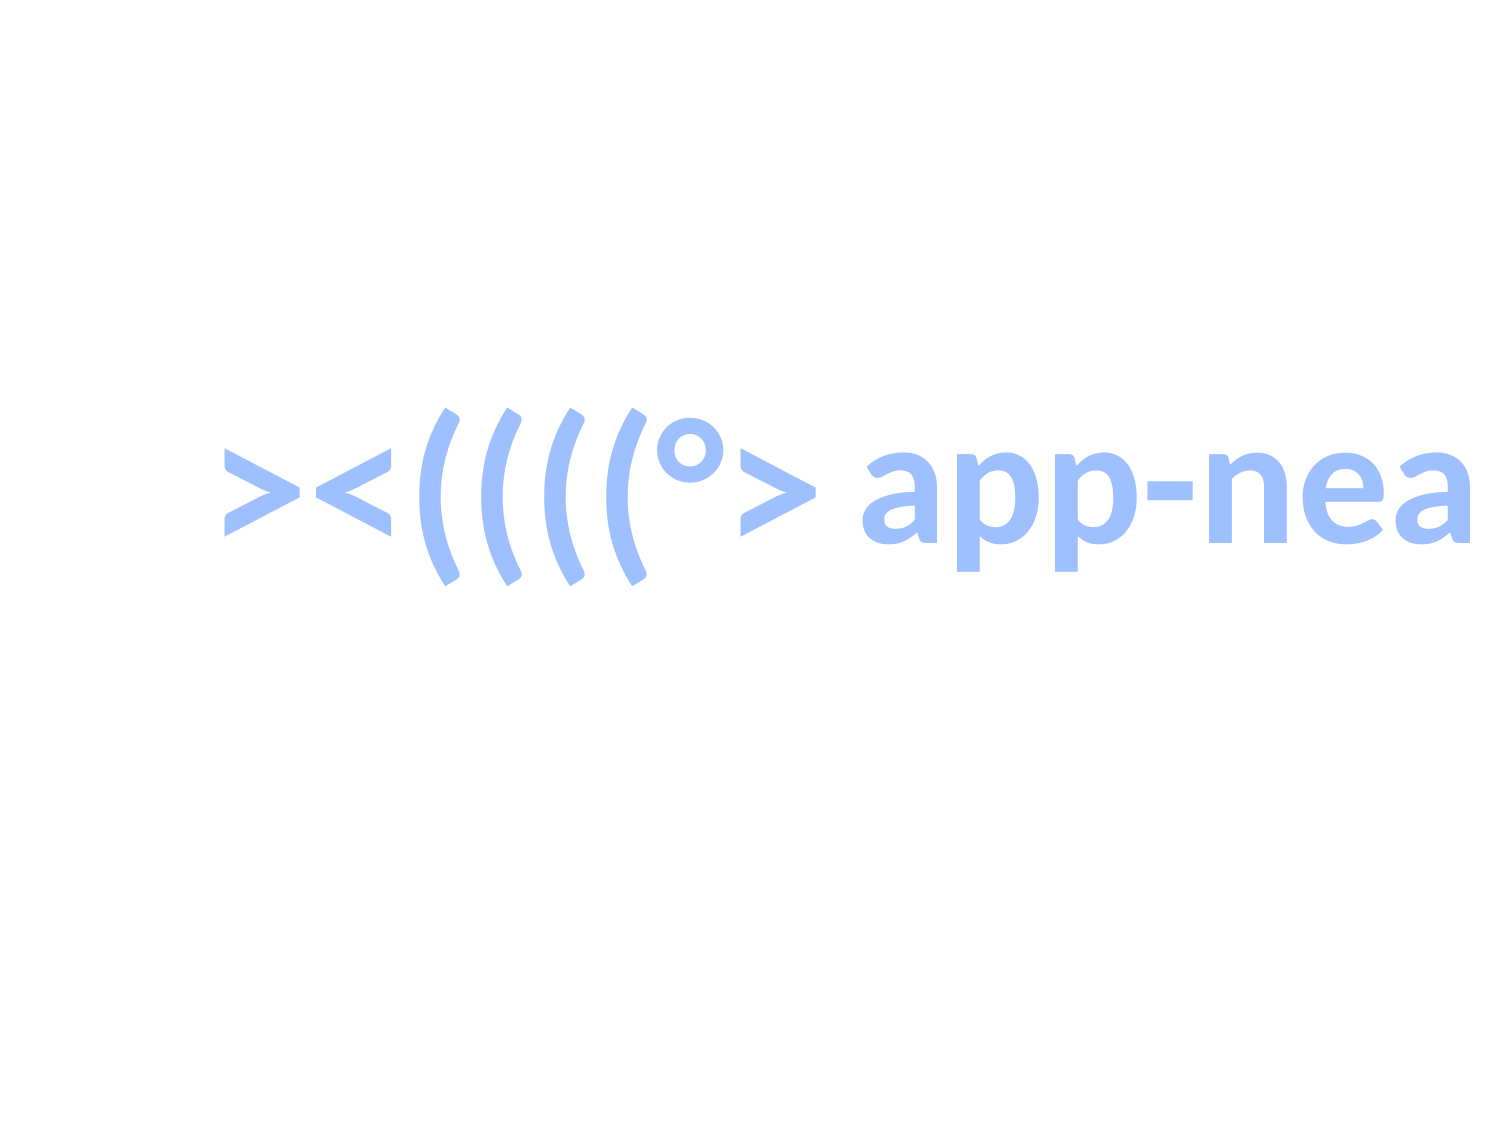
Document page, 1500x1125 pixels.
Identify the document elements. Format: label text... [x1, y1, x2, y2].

text_box app-nea [836, 353, 1500, 517]
subtitle ><((((°> [142, 349, 892, 724]
